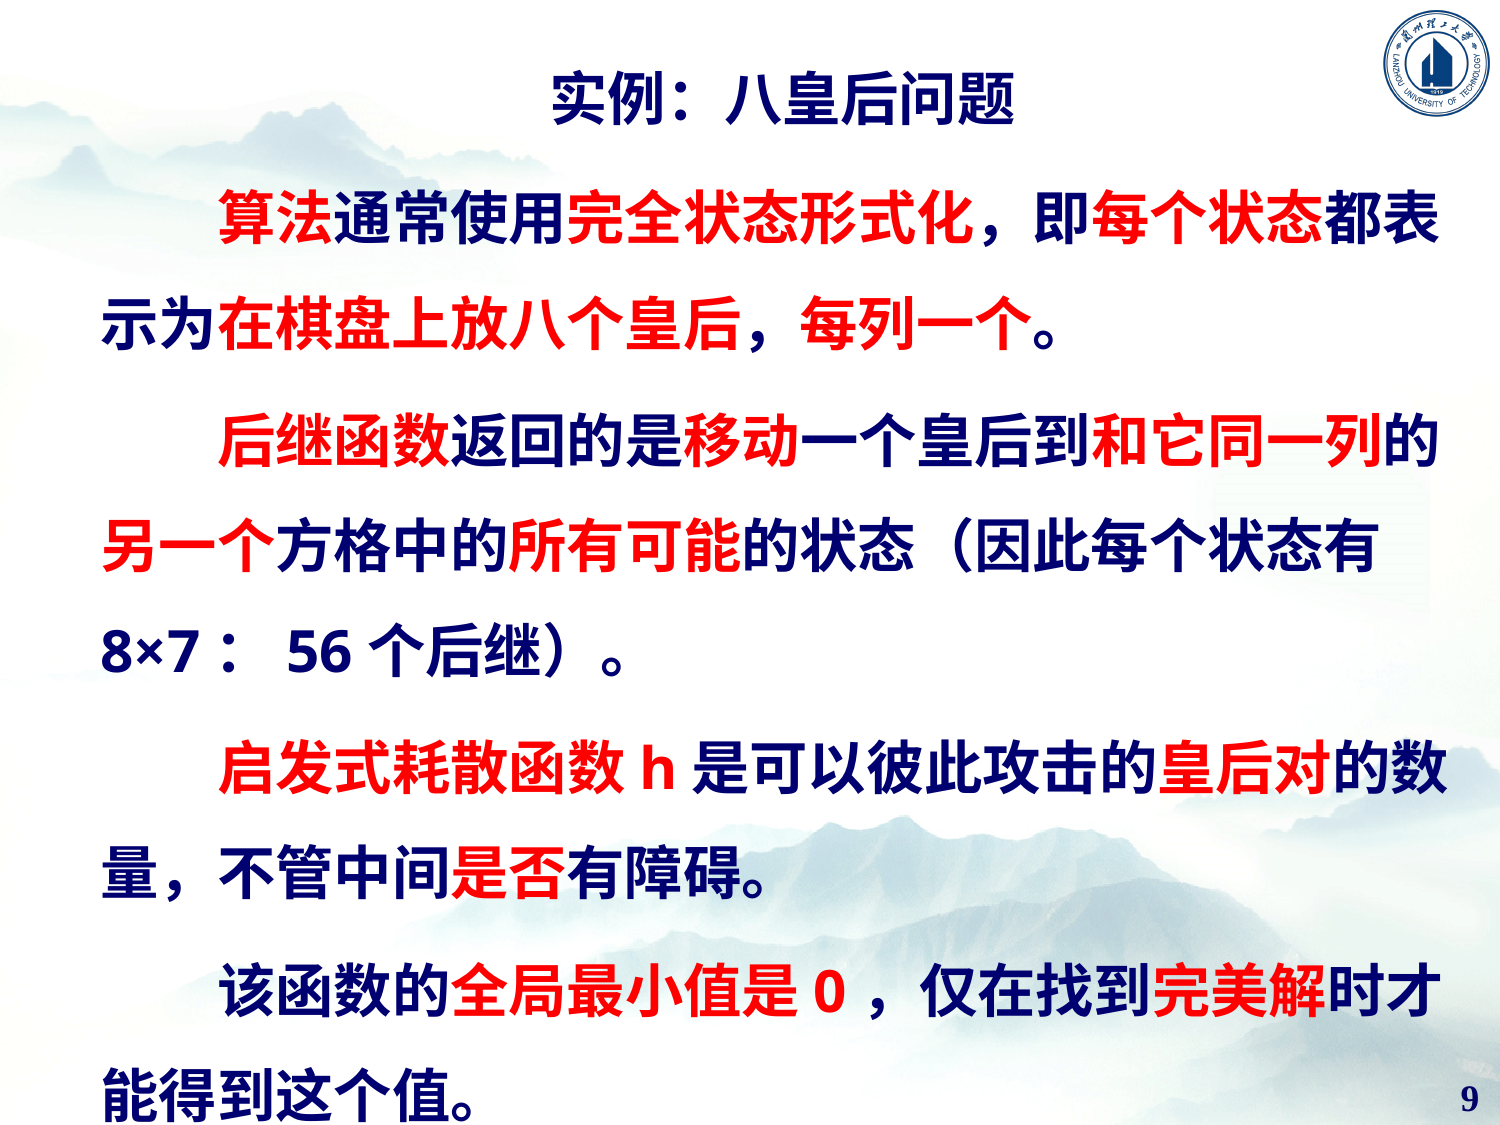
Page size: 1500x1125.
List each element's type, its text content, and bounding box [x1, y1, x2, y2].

text_box 算法通常使用完全状态形式化，即每个状态都表示为在棋盘上放八个皇后，每列一个。 后继函数返回的是移动一个皇后到和它同一列的另一个方格中的所有可能的状态（因此每个状态有8×7：56个后继）。 启发式耗散函数h是可以彼此攻击的皇后对的数量，不管中间是否有障碍。 该函数的全局最小值是0，仅在找到完美解时才能得到这个值。 [29, 139, 1476, 1125]
list 实例：八皇后问题 [301, 19, 1194, 121]
picture [0, 0, 1500, 1125]
slide_number 9 [1181, 1066, 1495, 1125]
